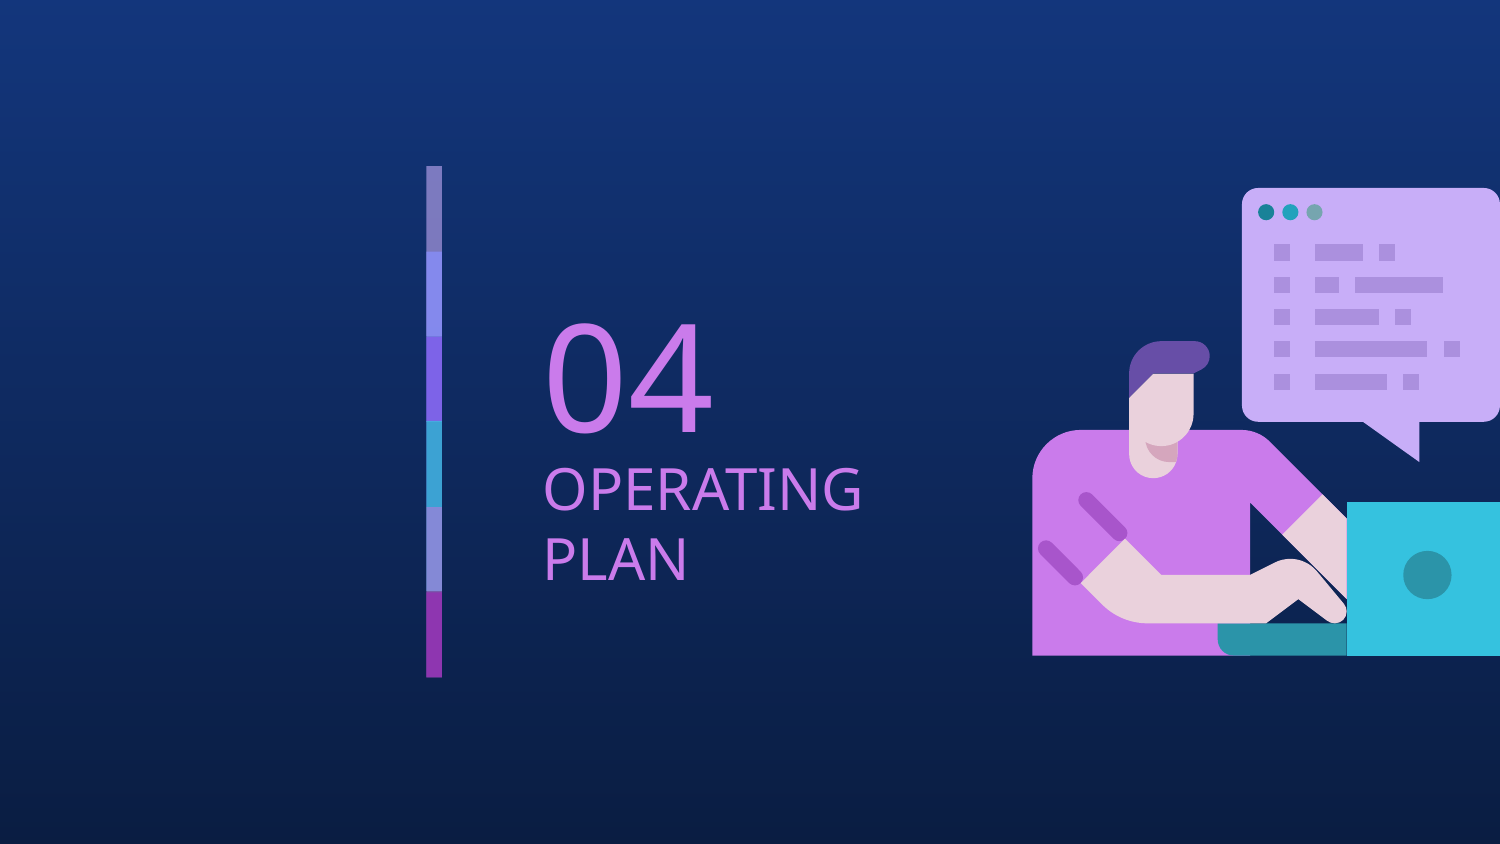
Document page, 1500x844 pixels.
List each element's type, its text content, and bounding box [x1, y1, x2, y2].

title 04 [527, 271, 790, 472]
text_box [1032, 187, 1500, 656]
title OPERATING PLAN [527, 472, 958, 573]
